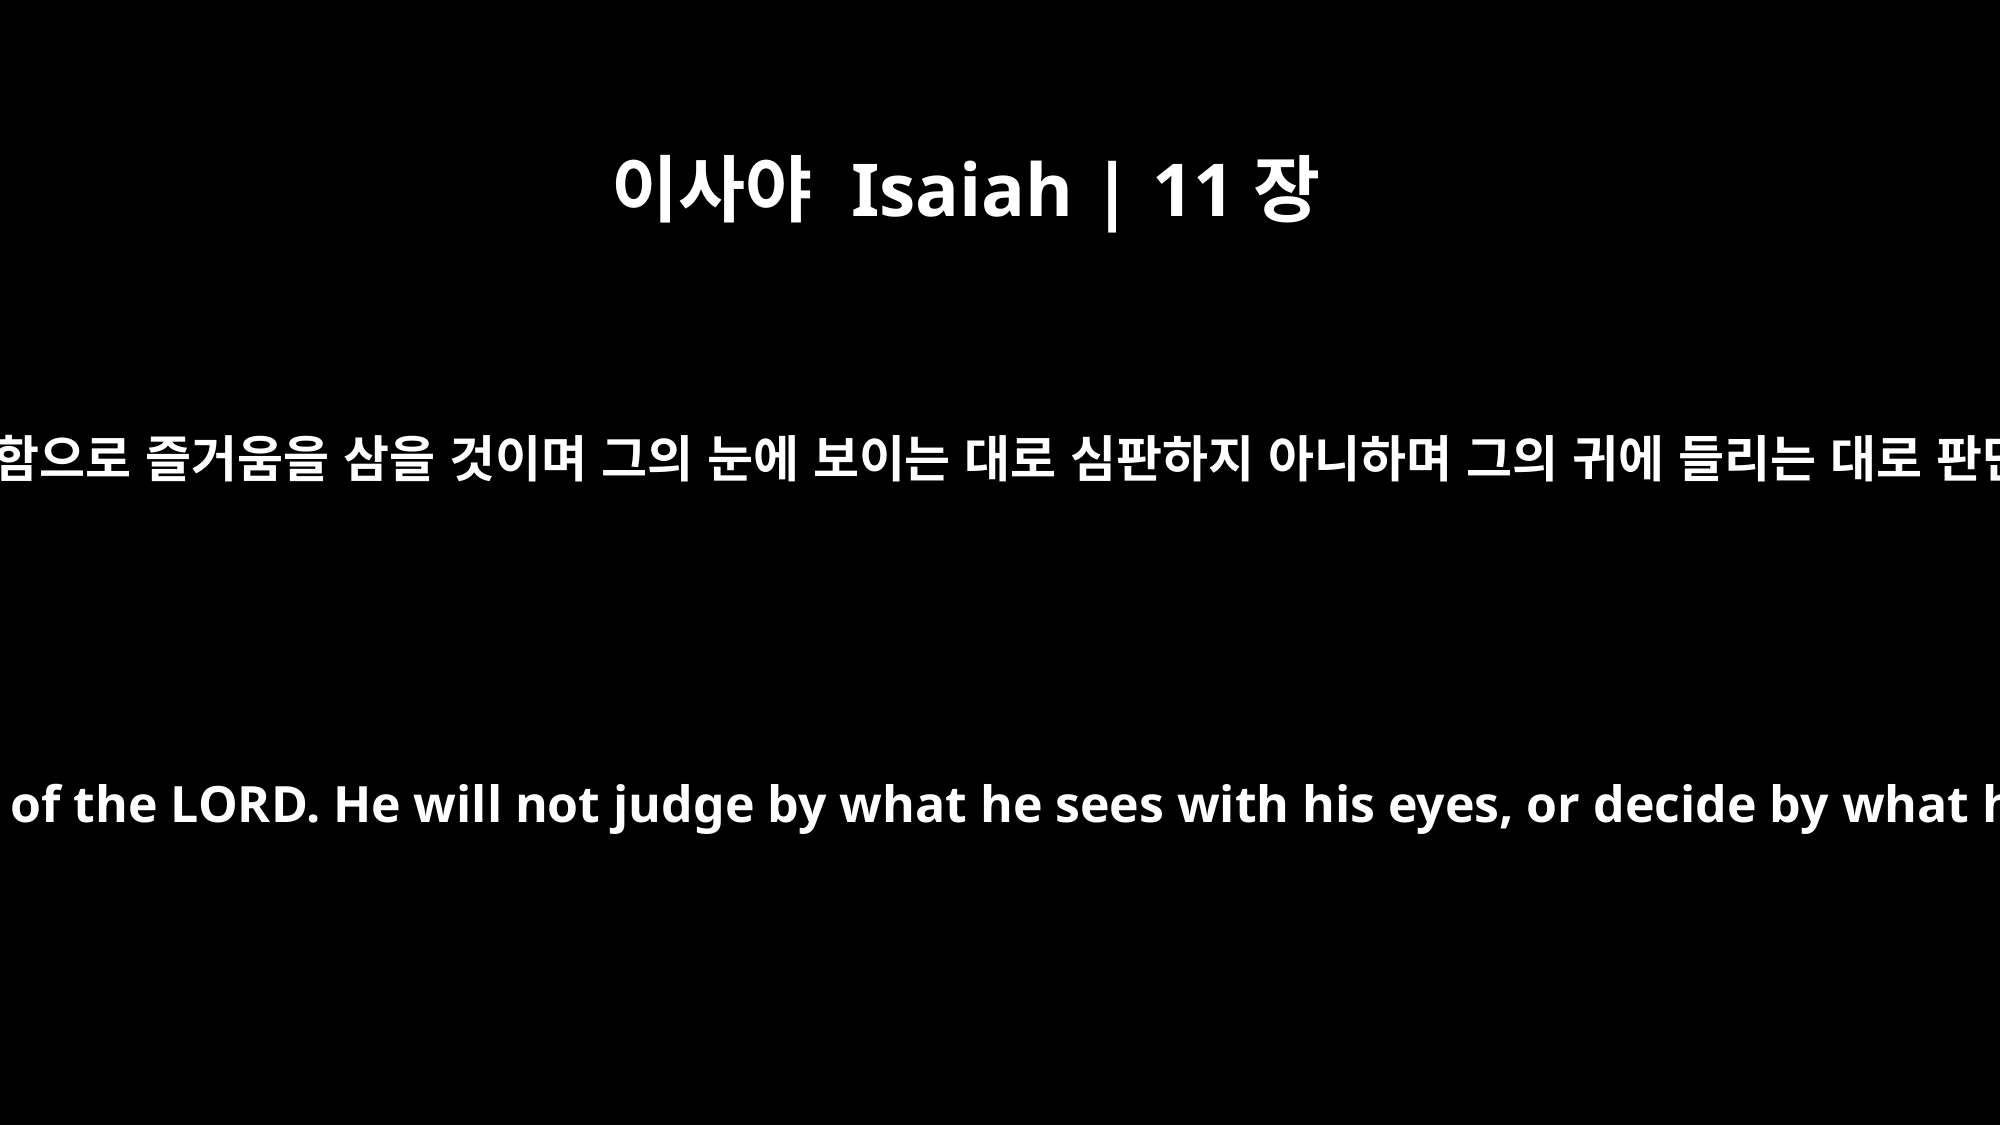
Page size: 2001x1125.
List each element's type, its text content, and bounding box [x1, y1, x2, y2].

text_box 이사야 Isaiah | 11장 [596, 136, 1336, 239]
text_box and he will delight in the fear of the LORD. He will not judge by what he sees with his eyes, or decide by what he hears with his ears; [0, 764, 2000, 840]
text_box 3 그가 여호와를 경외함으로 즐거움을 삼을 것이며 그의 눈에 보이는 대로 심판하지 아니하며 그의 귀에 들리는 대로 판단하지 아니하며 [0, 359, 2000, 495]
